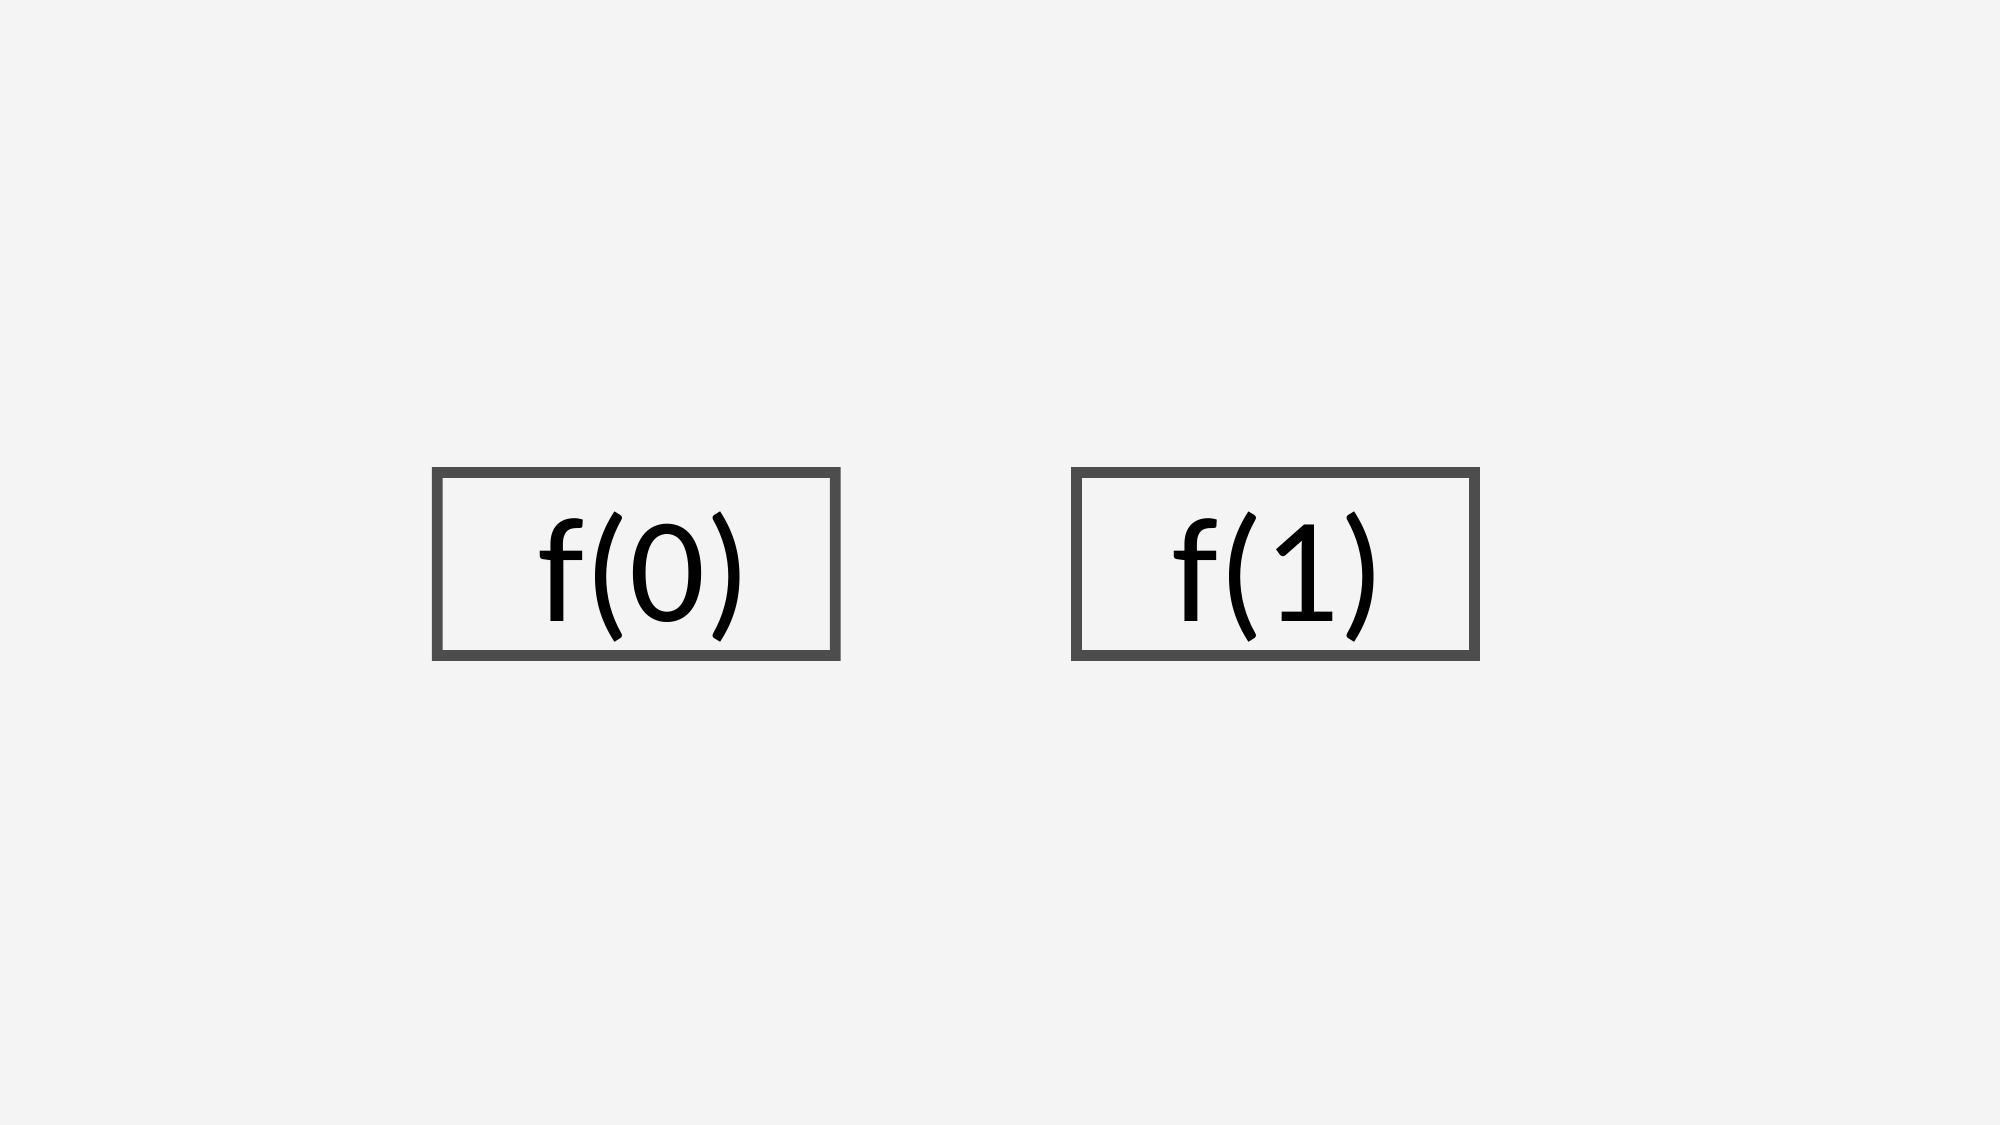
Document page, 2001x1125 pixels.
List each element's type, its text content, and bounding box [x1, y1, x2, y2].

text_box [431, 466, 842, 662]
text_box f(1) [1158, 463, 1452, 659]
text_box [1070, 466, 1481, 662]
text_box f(0) [523, 463, 818, 659]
